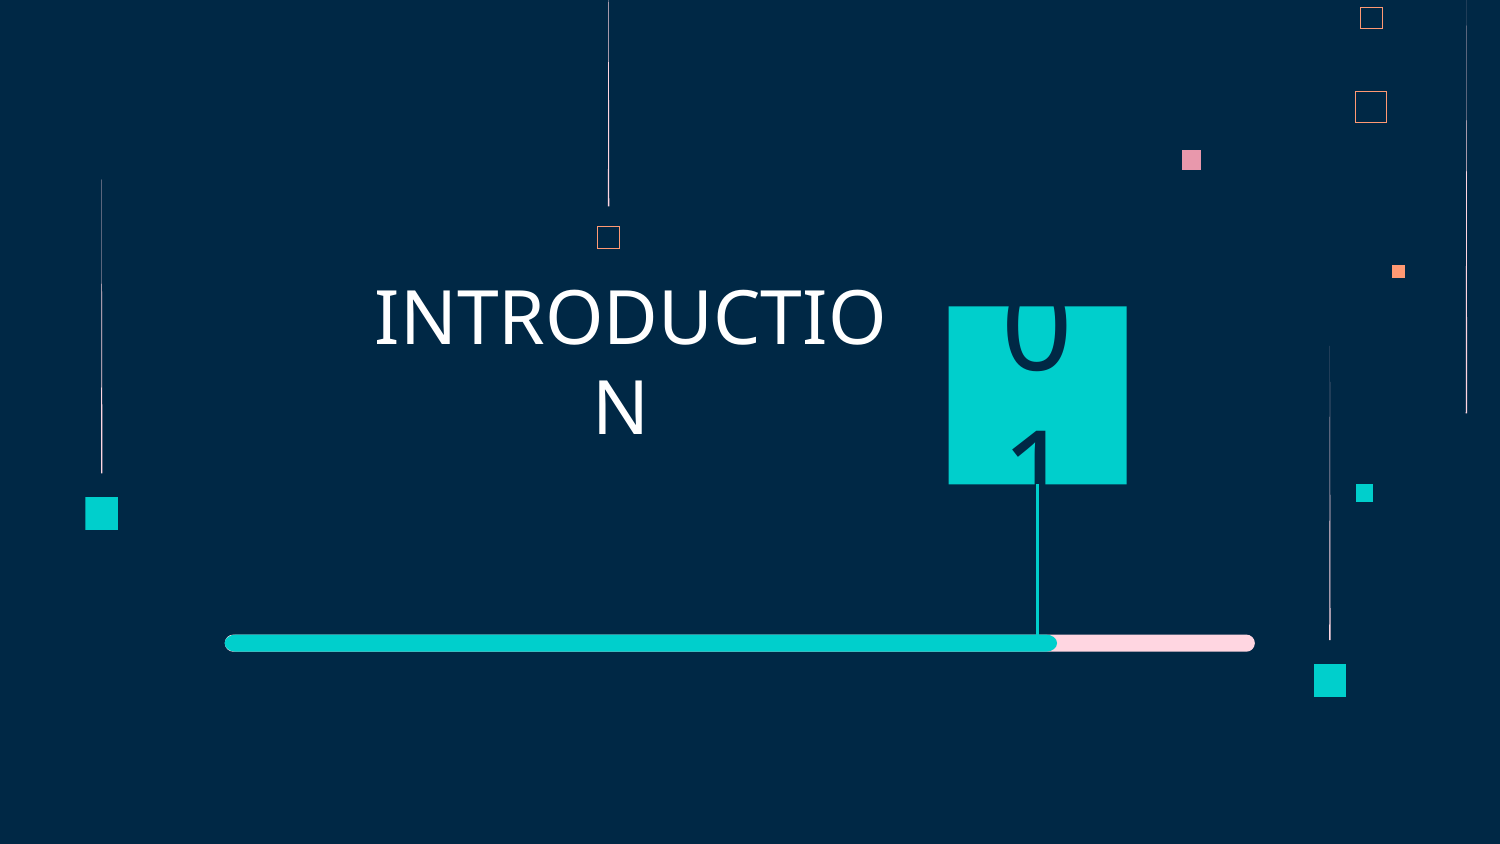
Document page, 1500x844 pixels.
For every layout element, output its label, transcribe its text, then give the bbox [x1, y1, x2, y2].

title INTRODUCTION [354, 326, 908, 465]
text_box [224, 634, 1058, 652]
text_box [1049, 634, 1255, 652]
title 01 [957, 348, 1119, 443]
text_box [948, 306, 1127, 485]
